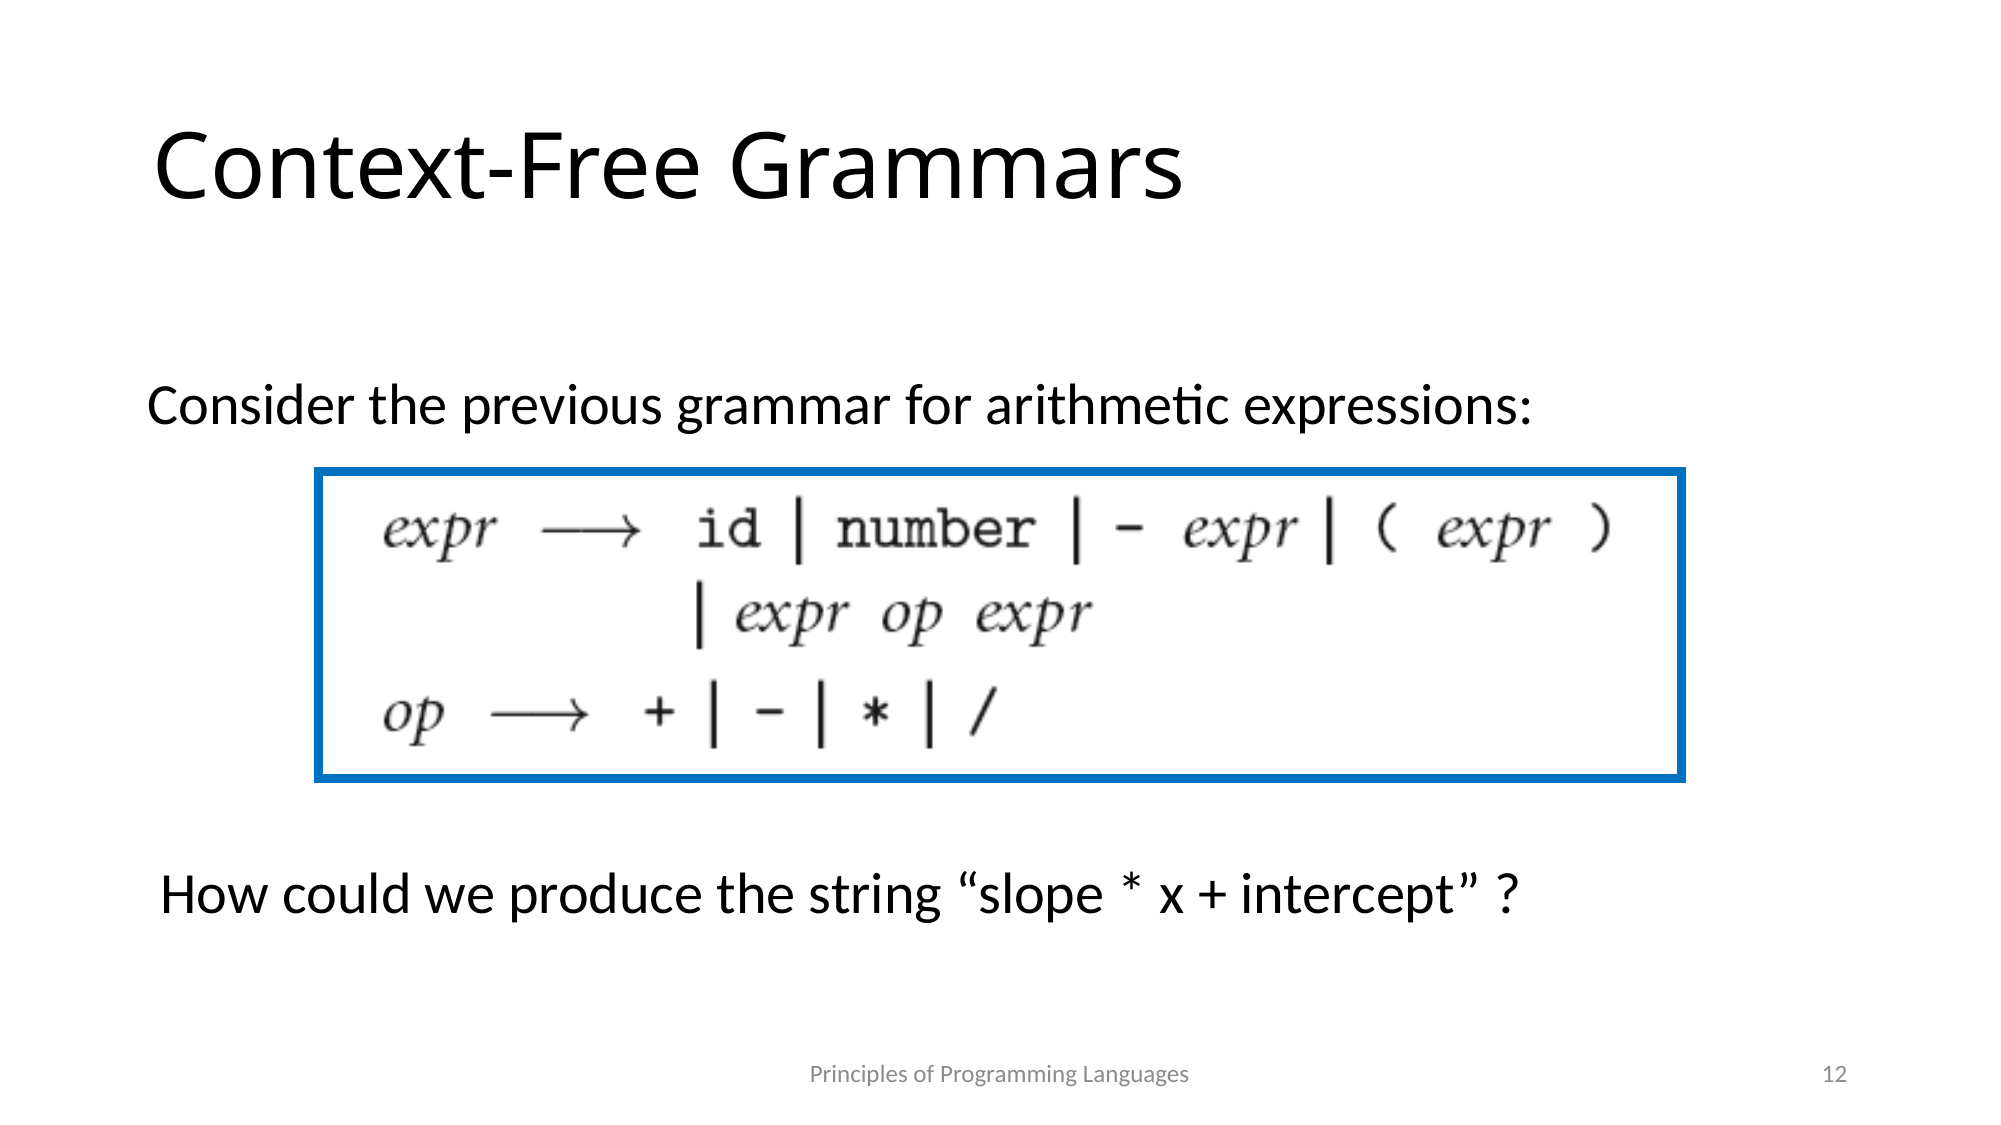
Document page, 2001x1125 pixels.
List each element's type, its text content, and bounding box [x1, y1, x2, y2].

text_box Consider the previous grammar for arithmetic expressions: [132, 358, 1563, 444]
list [323, 476, 1677, 774]
slide_number 12 [1412, 1042, 1863, 1103]
footer Principles of Programming Languages [662, 1042, 1338, 1103]
title Context-Free Grammars [137, 59, 1863, 278]
text_box How could we produce the string “slope * x + intercept” ? [145, 847, 1538, 933]
